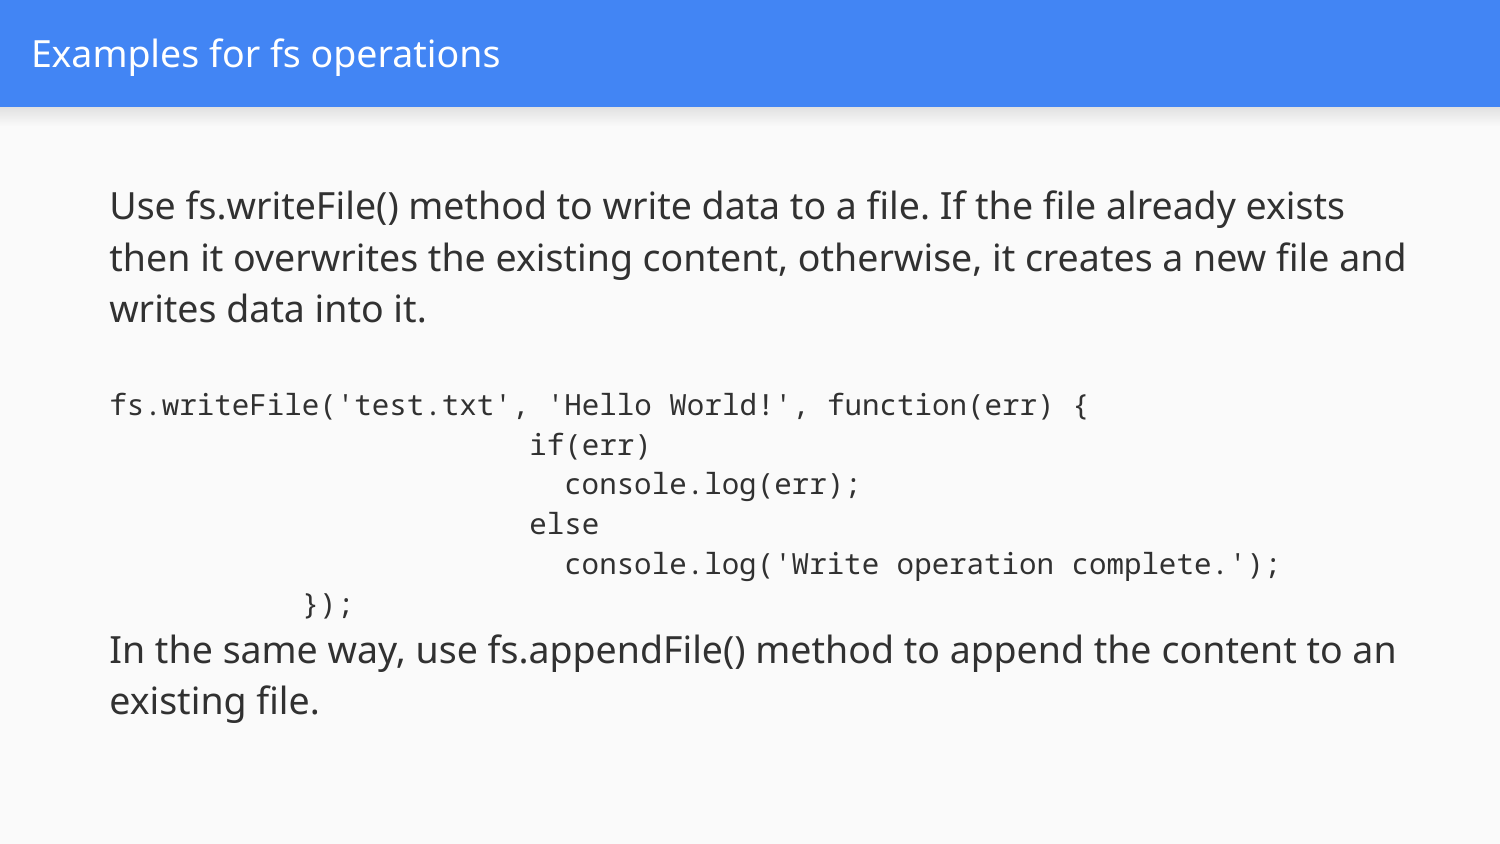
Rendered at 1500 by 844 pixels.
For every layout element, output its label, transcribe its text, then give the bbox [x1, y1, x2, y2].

list Use fs.writeFile() method to write data to a file. If the file already exists then it overwrites the existing content, otherwise, it creates a new file and writes data into it. fs.writeFile('test.txt', 'Hello World!', function(err) { if(err) console.log(err); else console.log('Write operation complete.'); }); In the same way, use fs.appendFile() method to append the content to an existing file. [75, 161, 1425, 771]
title Examples for fs operations [16, 2, 1464, 102]
